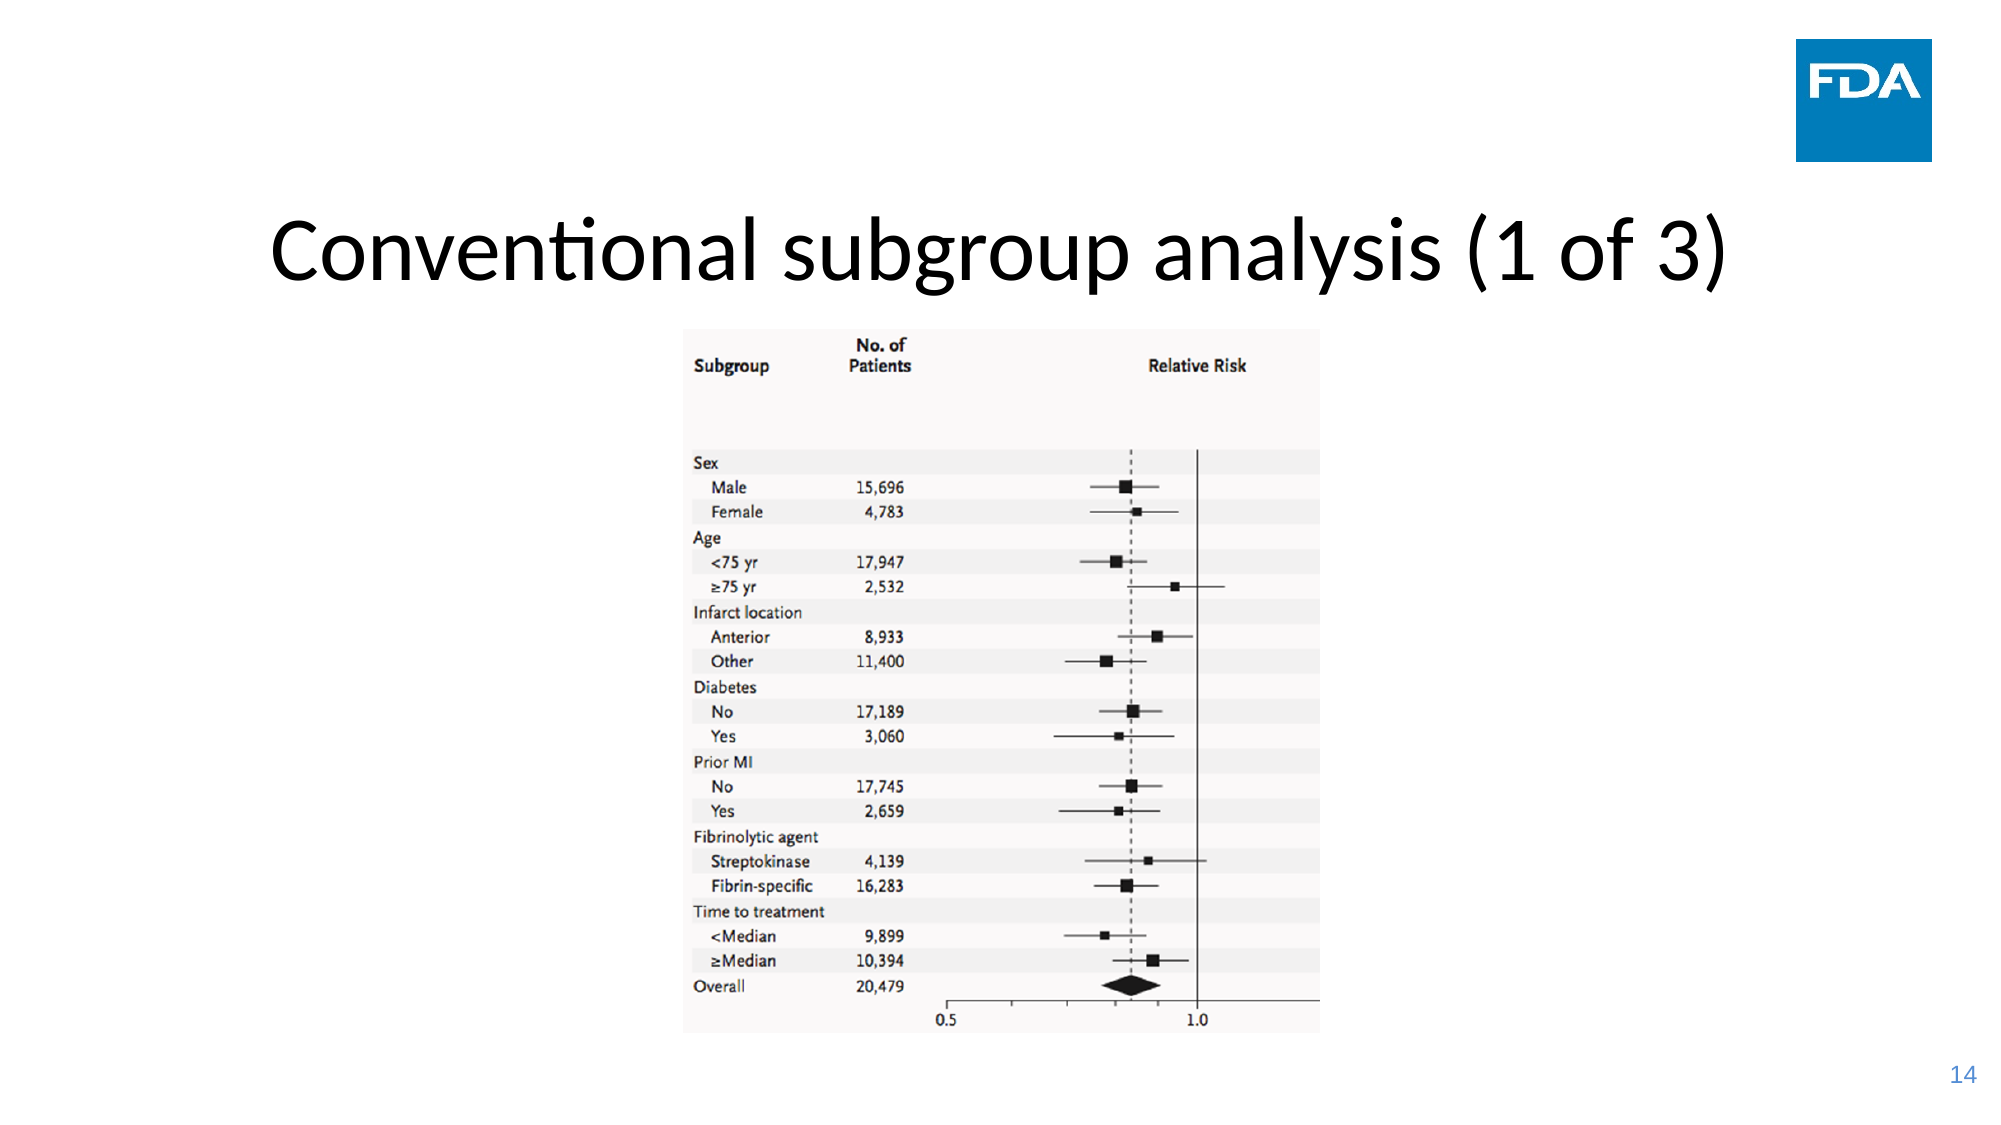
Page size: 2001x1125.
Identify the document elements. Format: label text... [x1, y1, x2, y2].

picture [1878, 63, 1920, 98]
picture [1809, 62, 1879, 99]
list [682, 329, 1320, 1033]
title Conventional subgroup analysis (1 of 3) [70, 167, 1932, 320]
